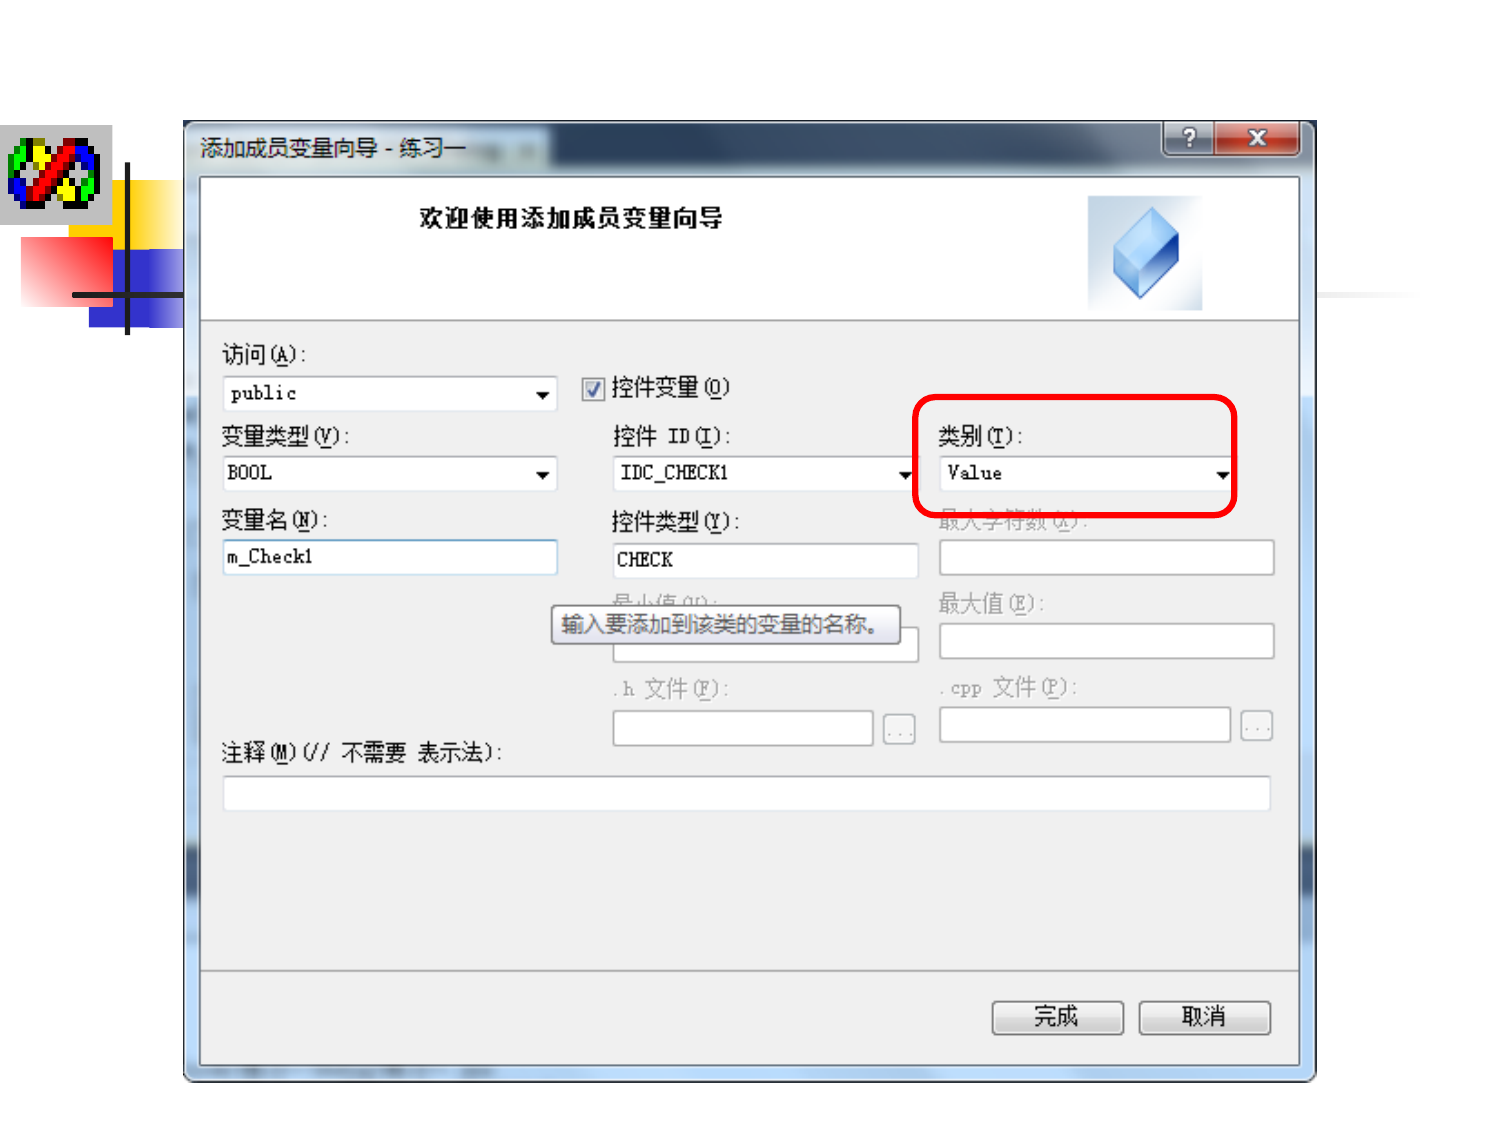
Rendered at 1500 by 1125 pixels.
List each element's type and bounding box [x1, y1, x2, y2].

picture [0, 125, 113, 225]
picture [182, 120, 1318, 1083]
